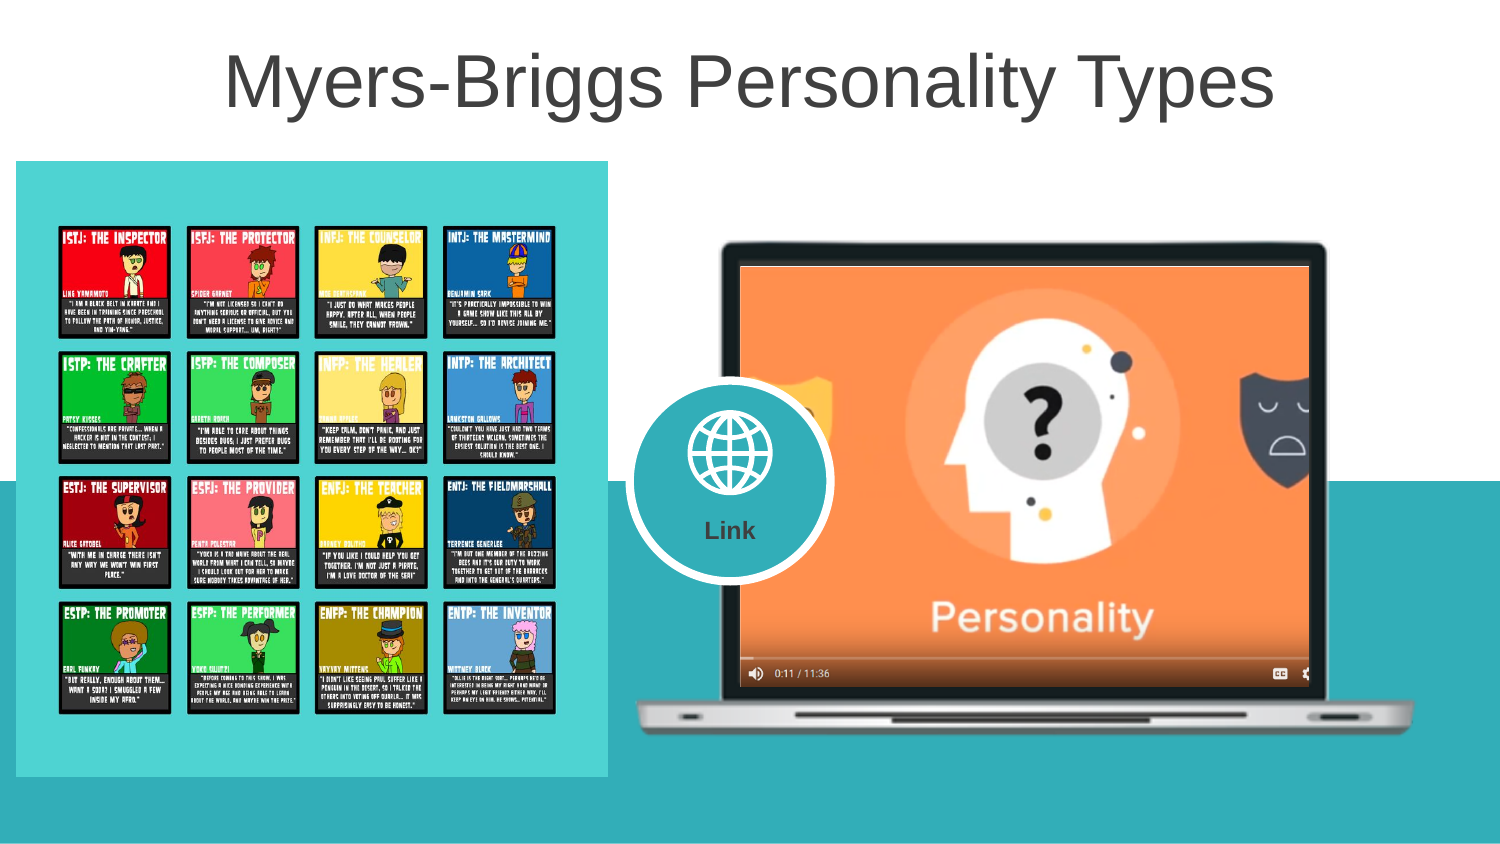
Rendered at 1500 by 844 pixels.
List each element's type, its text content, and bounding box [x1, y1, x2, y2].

text_box [627, 378, 734, 547]
text_box [685, 407, 734, 498]
text_box [657, 553, 734, 584]
text_box Link [651, 507, 734, 553]
list Myers-Briggs Personality Types [0, 29, 1500, 125]
picture [15, 161, 1500, 789]
